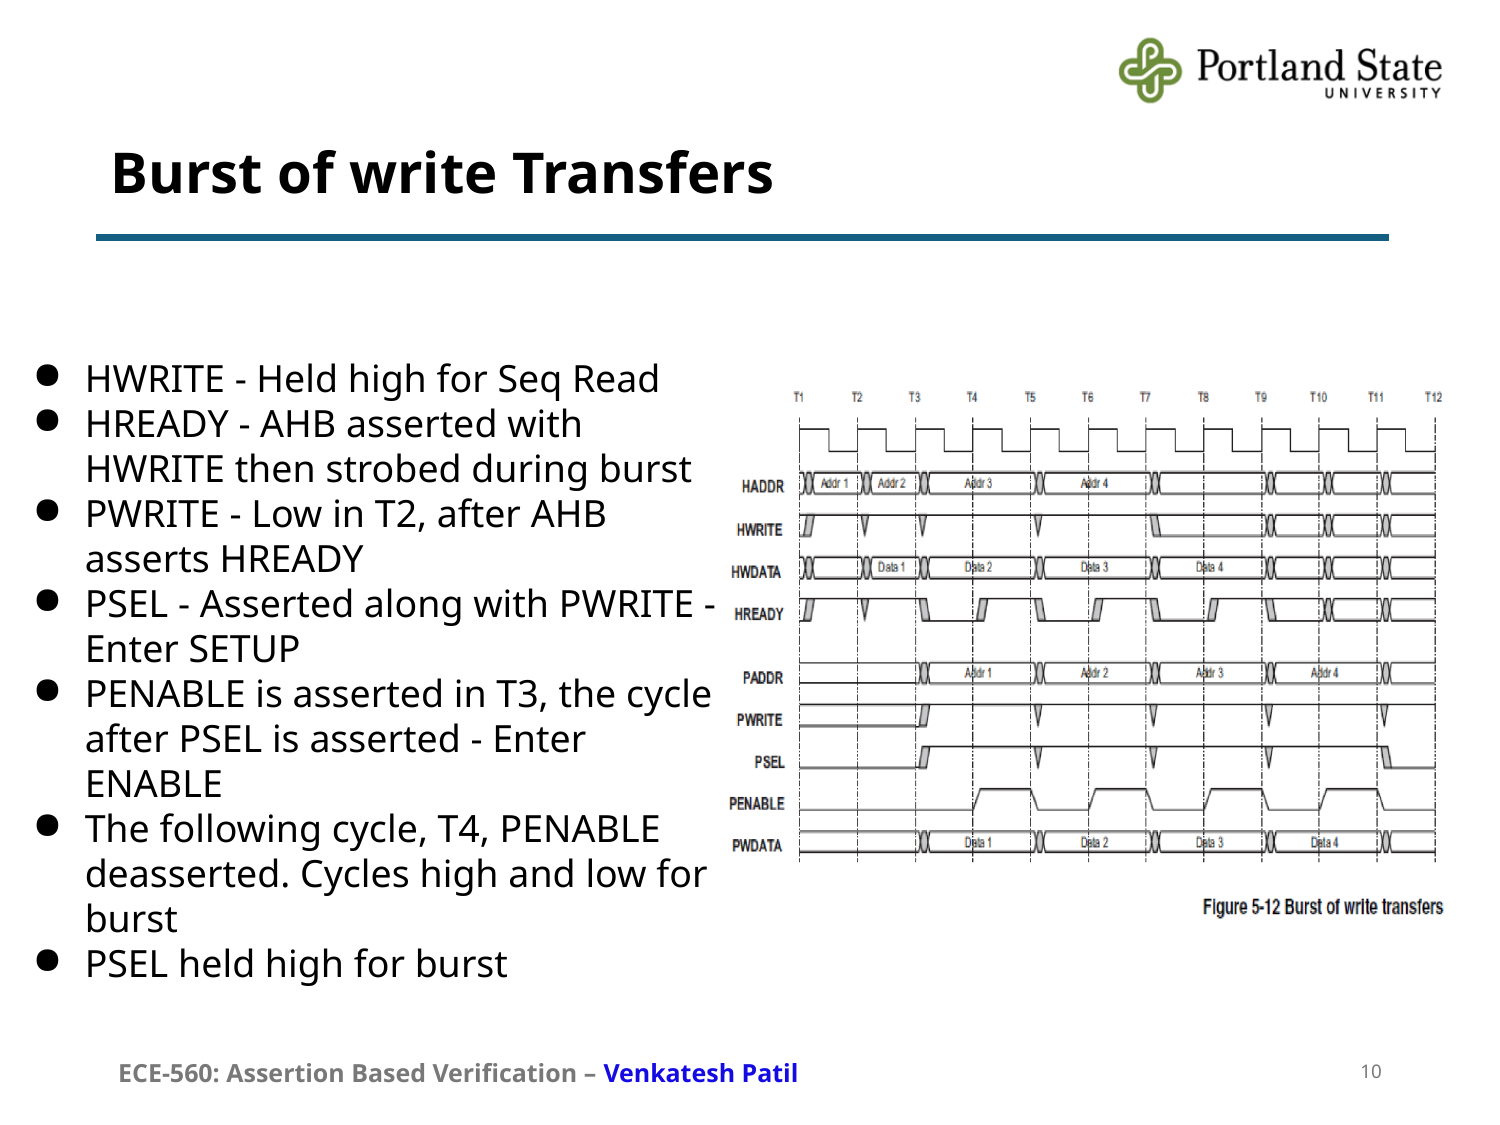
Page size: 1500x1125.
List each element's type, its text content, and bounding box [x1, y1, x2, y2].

footer ECE-560: Assertion Based Verification – Venkatesh Patil [103, 1042, 1004, 1103]
slide_number 10 [1059, 1042, 1397, 1103]
text_box HWRITE - Held high for Seq Read HREADY - AHB asserted with HWRITE then strobed during burst PWRITE - Low in T2, after AHB asserts HREADY PSEL - Asserted along with PWRITE - Enter SETUP PENABLE is asserted in T3, the cycle after PSEL is asserted - Enter ENABLE The following cycle, T4, PENABLE deasserted. Cycles high and low for burst PSEL held high for burst [0, 347, 743, 993]
picture [720, 346, 1472, 929]
picture [1115, 26, 1453, 112]
title Burst of write Transfers [95, 116, 1390, 235]
